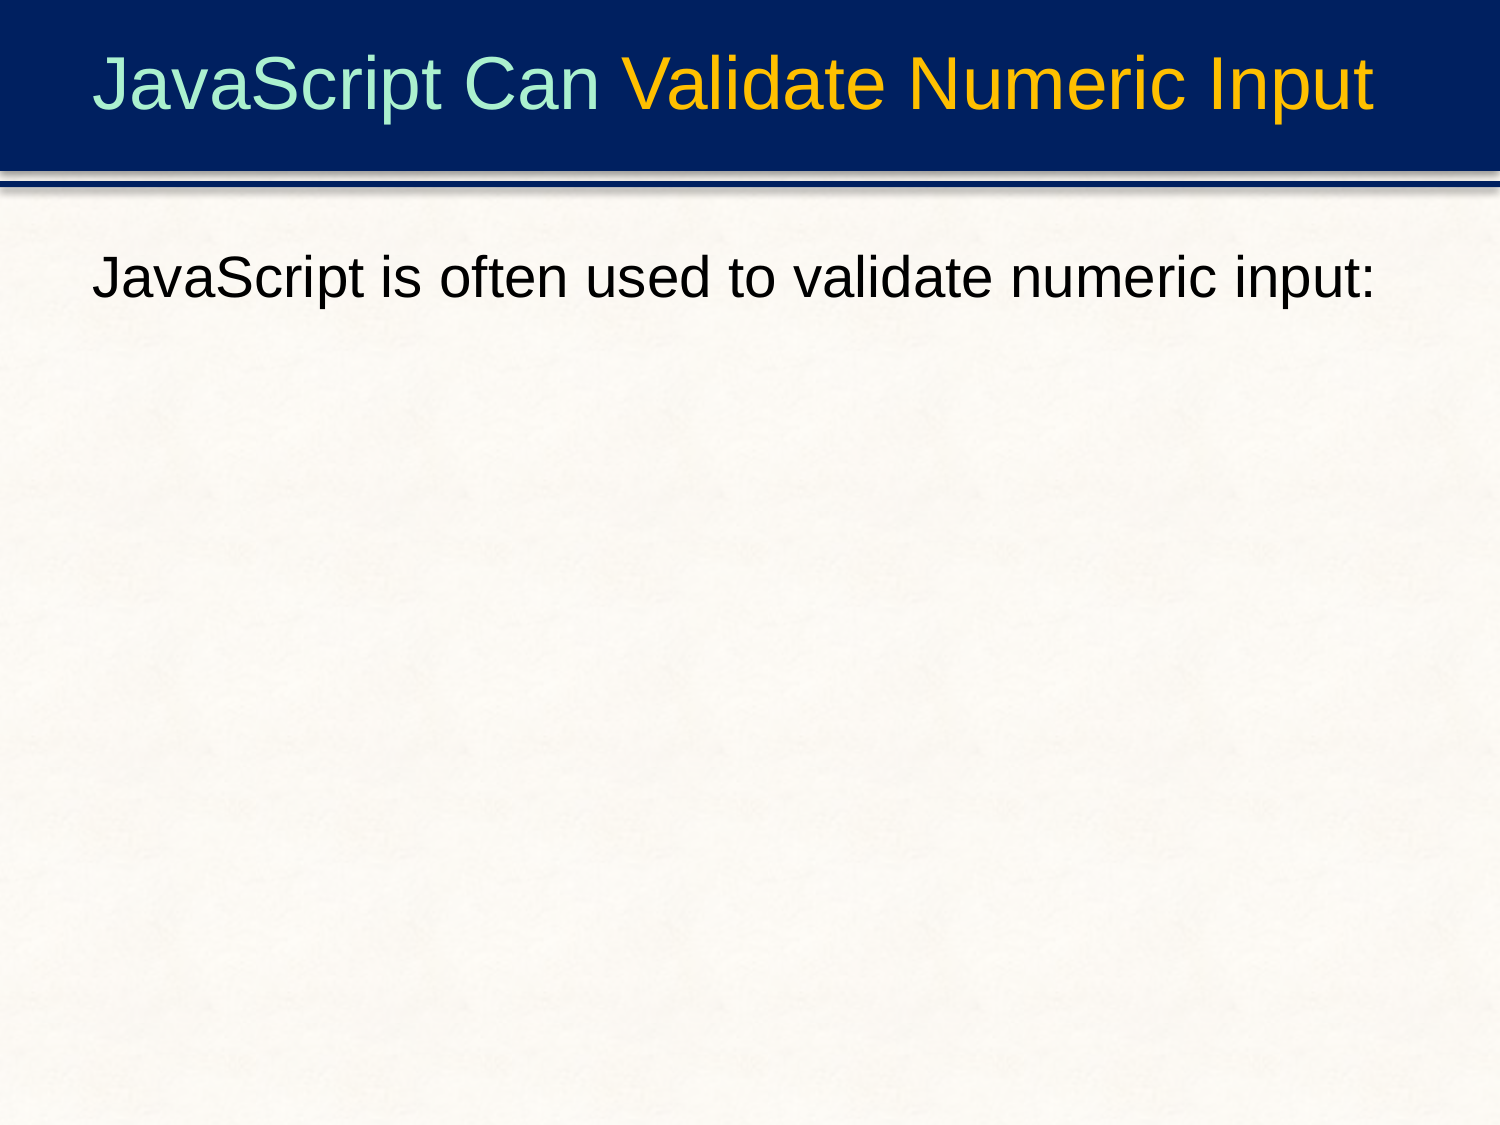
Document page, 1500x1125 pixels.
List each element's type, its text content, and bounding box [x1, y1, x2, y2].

list JavaScript is often used to validate numeric input: [77, 196, 1428, 1114]
title JavaScript Can Validate Numeric Input [77, 0, 1500, 171]
